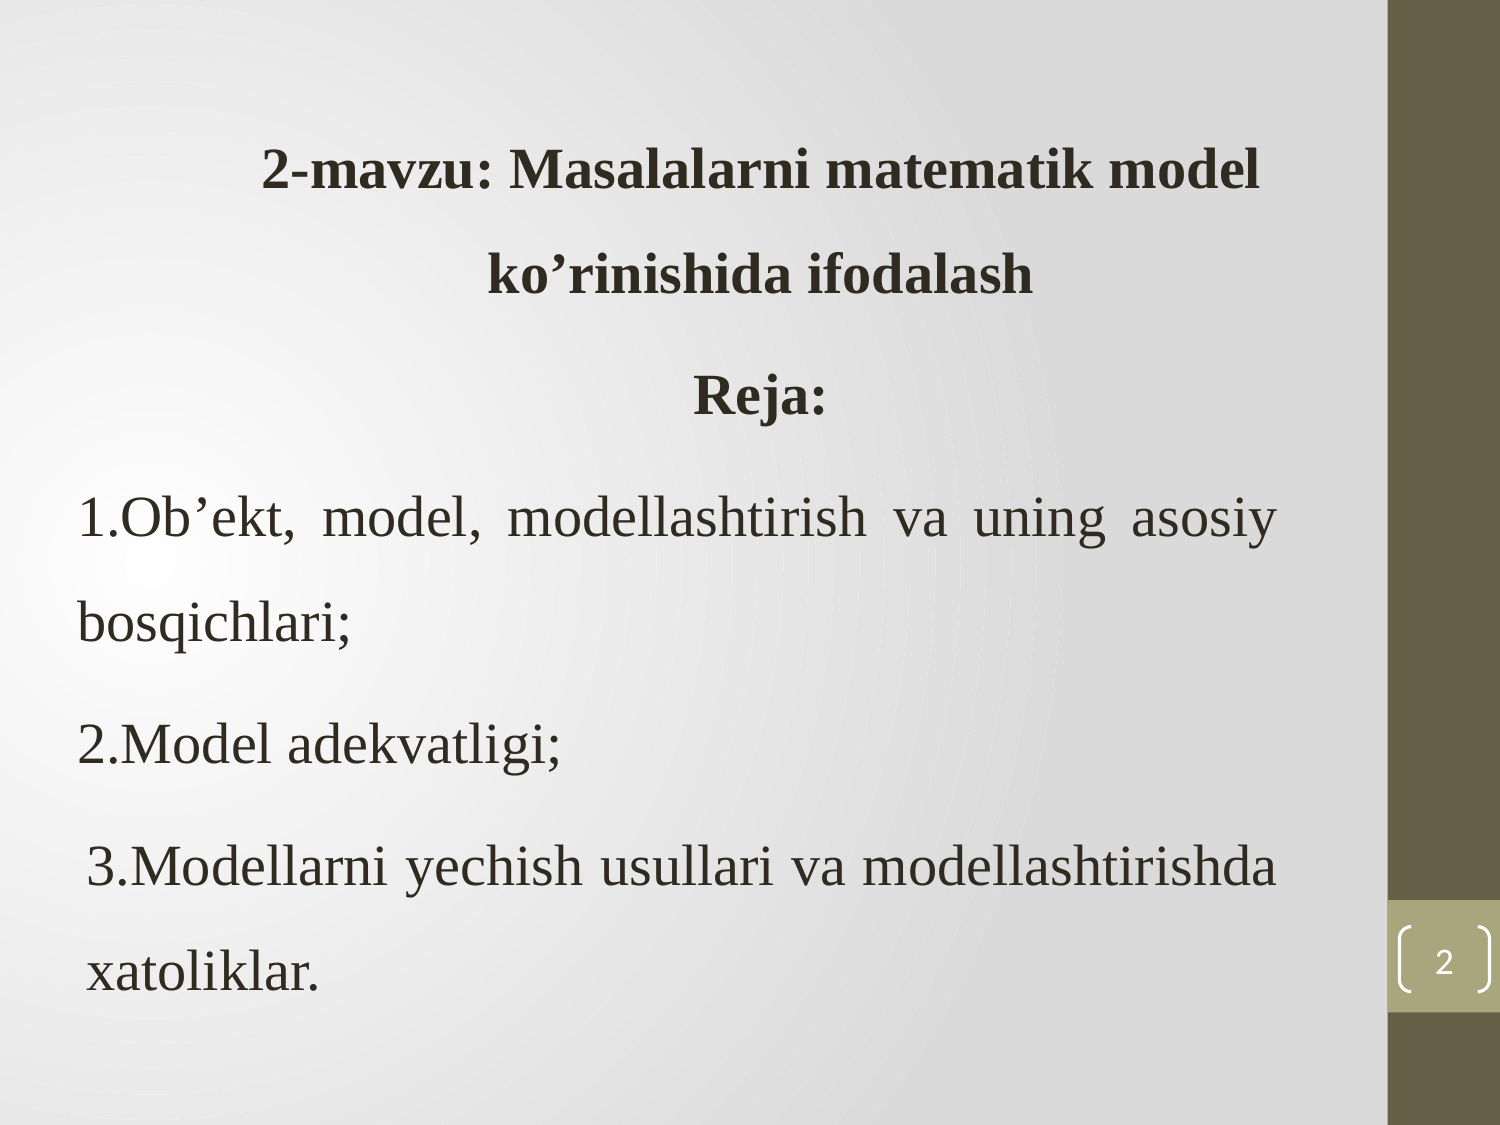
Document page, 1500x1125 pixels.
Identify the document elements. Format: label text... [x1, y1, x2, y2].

slide_number 2 [1425, 925, 1492, 994]
text_box 2-mavzu: Masalalarni matematik model ko’rinishida ifodalash Reja: 1.Ob’ekt, model, modellashtirish va uning asosiy bosqichlari; 2.Model adekvatligi; 3.Modellarni yechish usullari va modellashtirishda хatoliklar. [62, 87, 1425, 1010]
